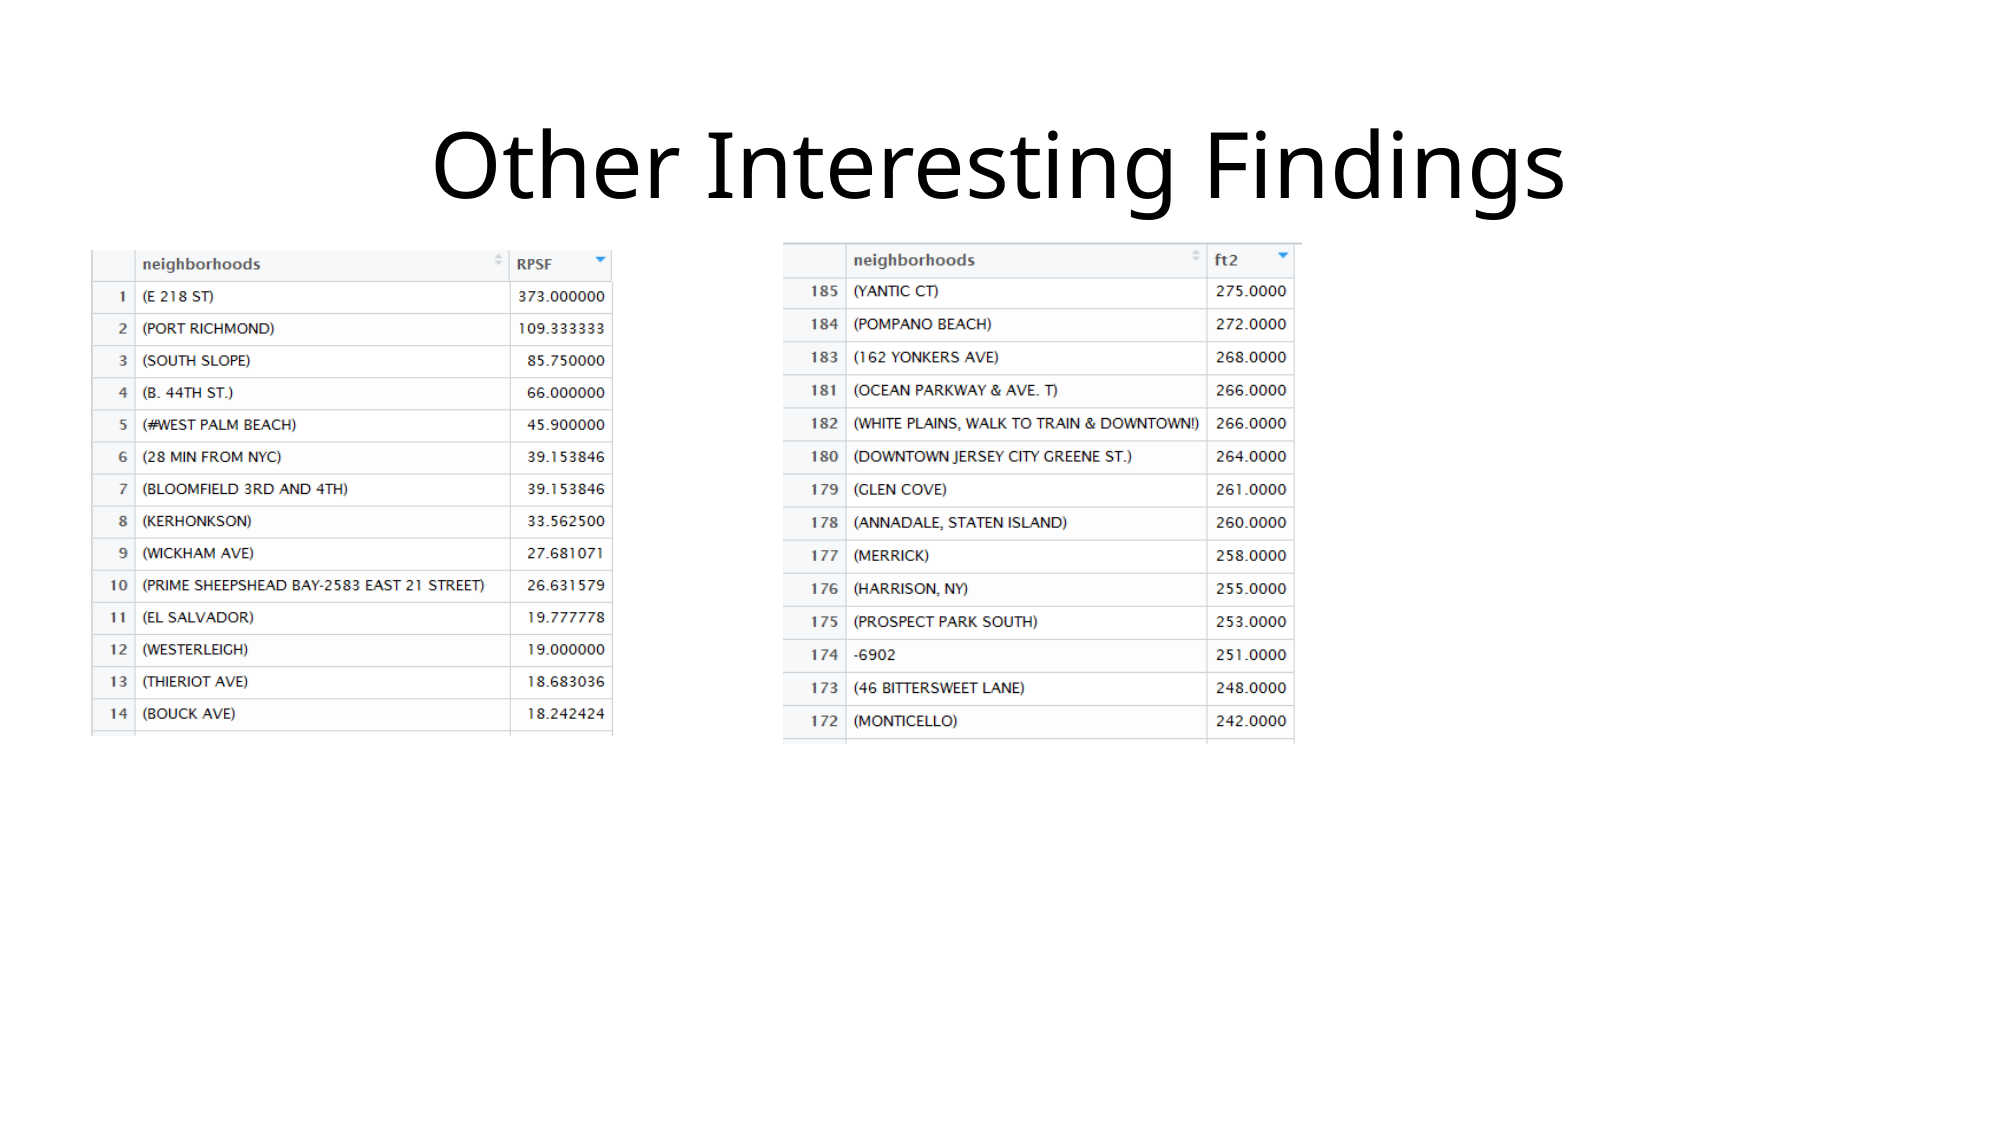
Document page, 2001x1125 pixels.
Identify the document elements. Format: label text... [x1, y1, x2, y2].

picture [783, 242, 1302, 744]
title Other Interesting Findings [137, 59, 1863, 278]
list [91, 250, 628, 736]
